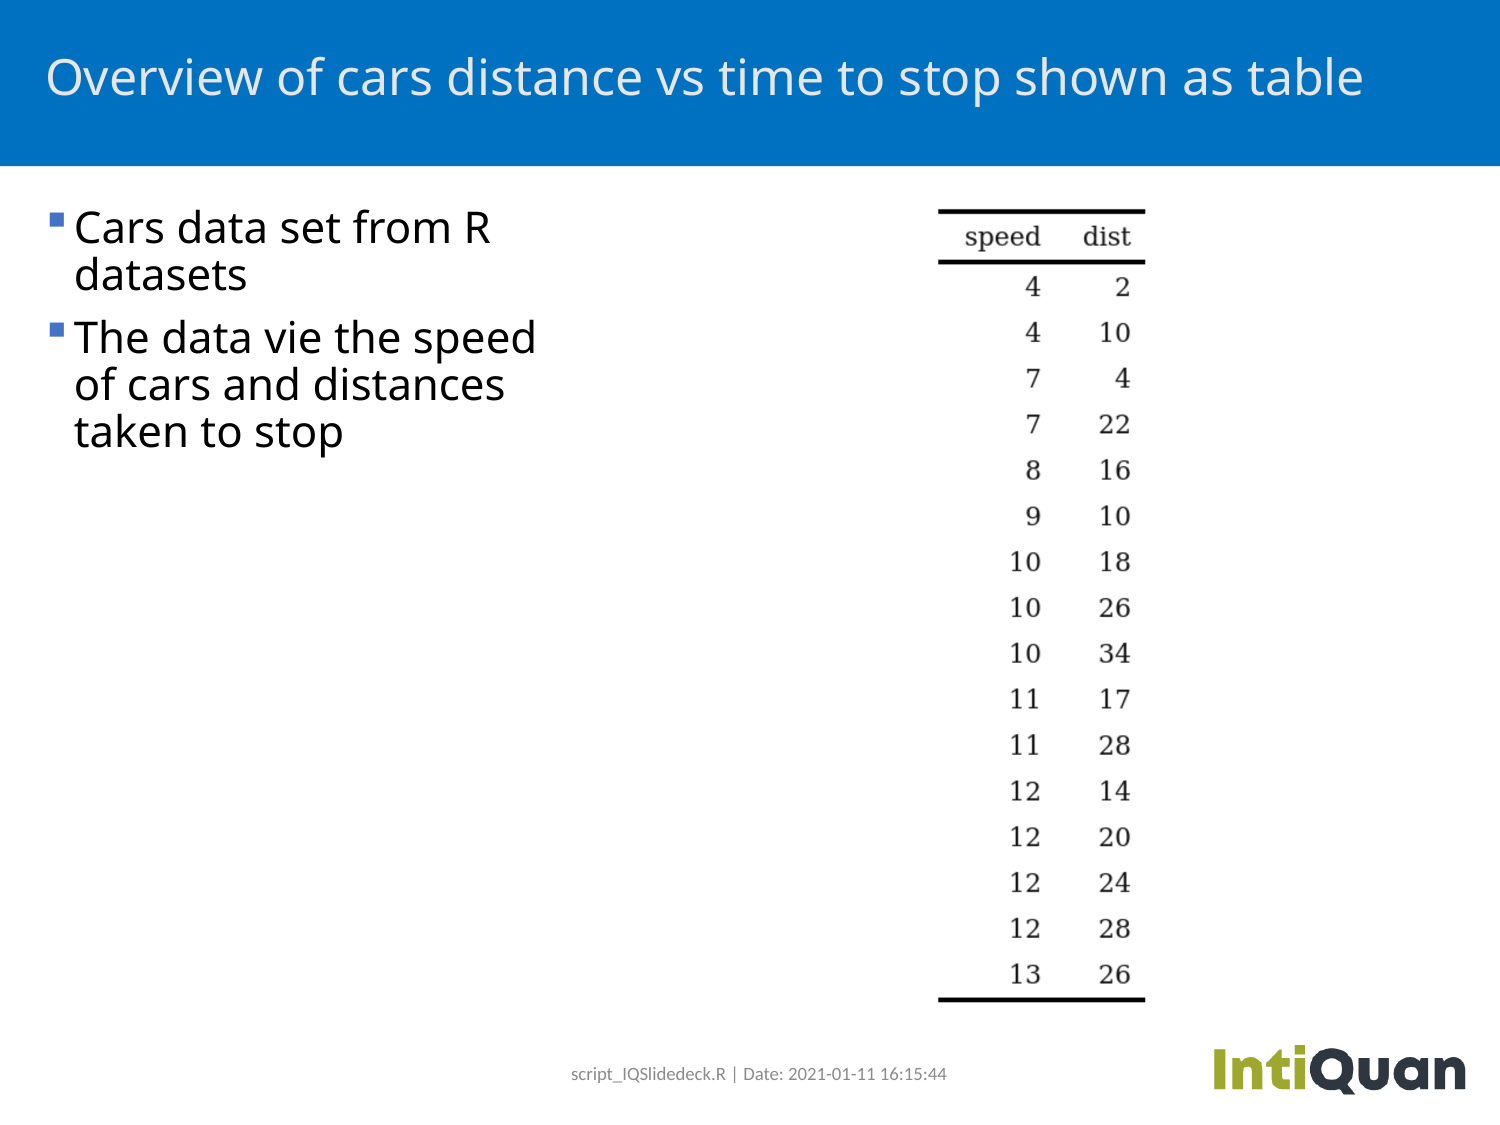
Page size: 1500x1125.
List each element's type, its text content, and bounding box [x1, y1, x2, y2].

picture [1211, 1039, 1466, 1101]
footer script_IQSlidedeck.R | Date: 2021-01-11 16:15:44 [323, 1042, 1194, 1103]
title Overview of cars distance vs time to stop shown as table [0, 0, 1500, 167]
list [618, 197, 1465, 1014]
list Cars data set from R datasets The data vie the speed of cars and distances taken to stop [30, 197, 602, 1014]
